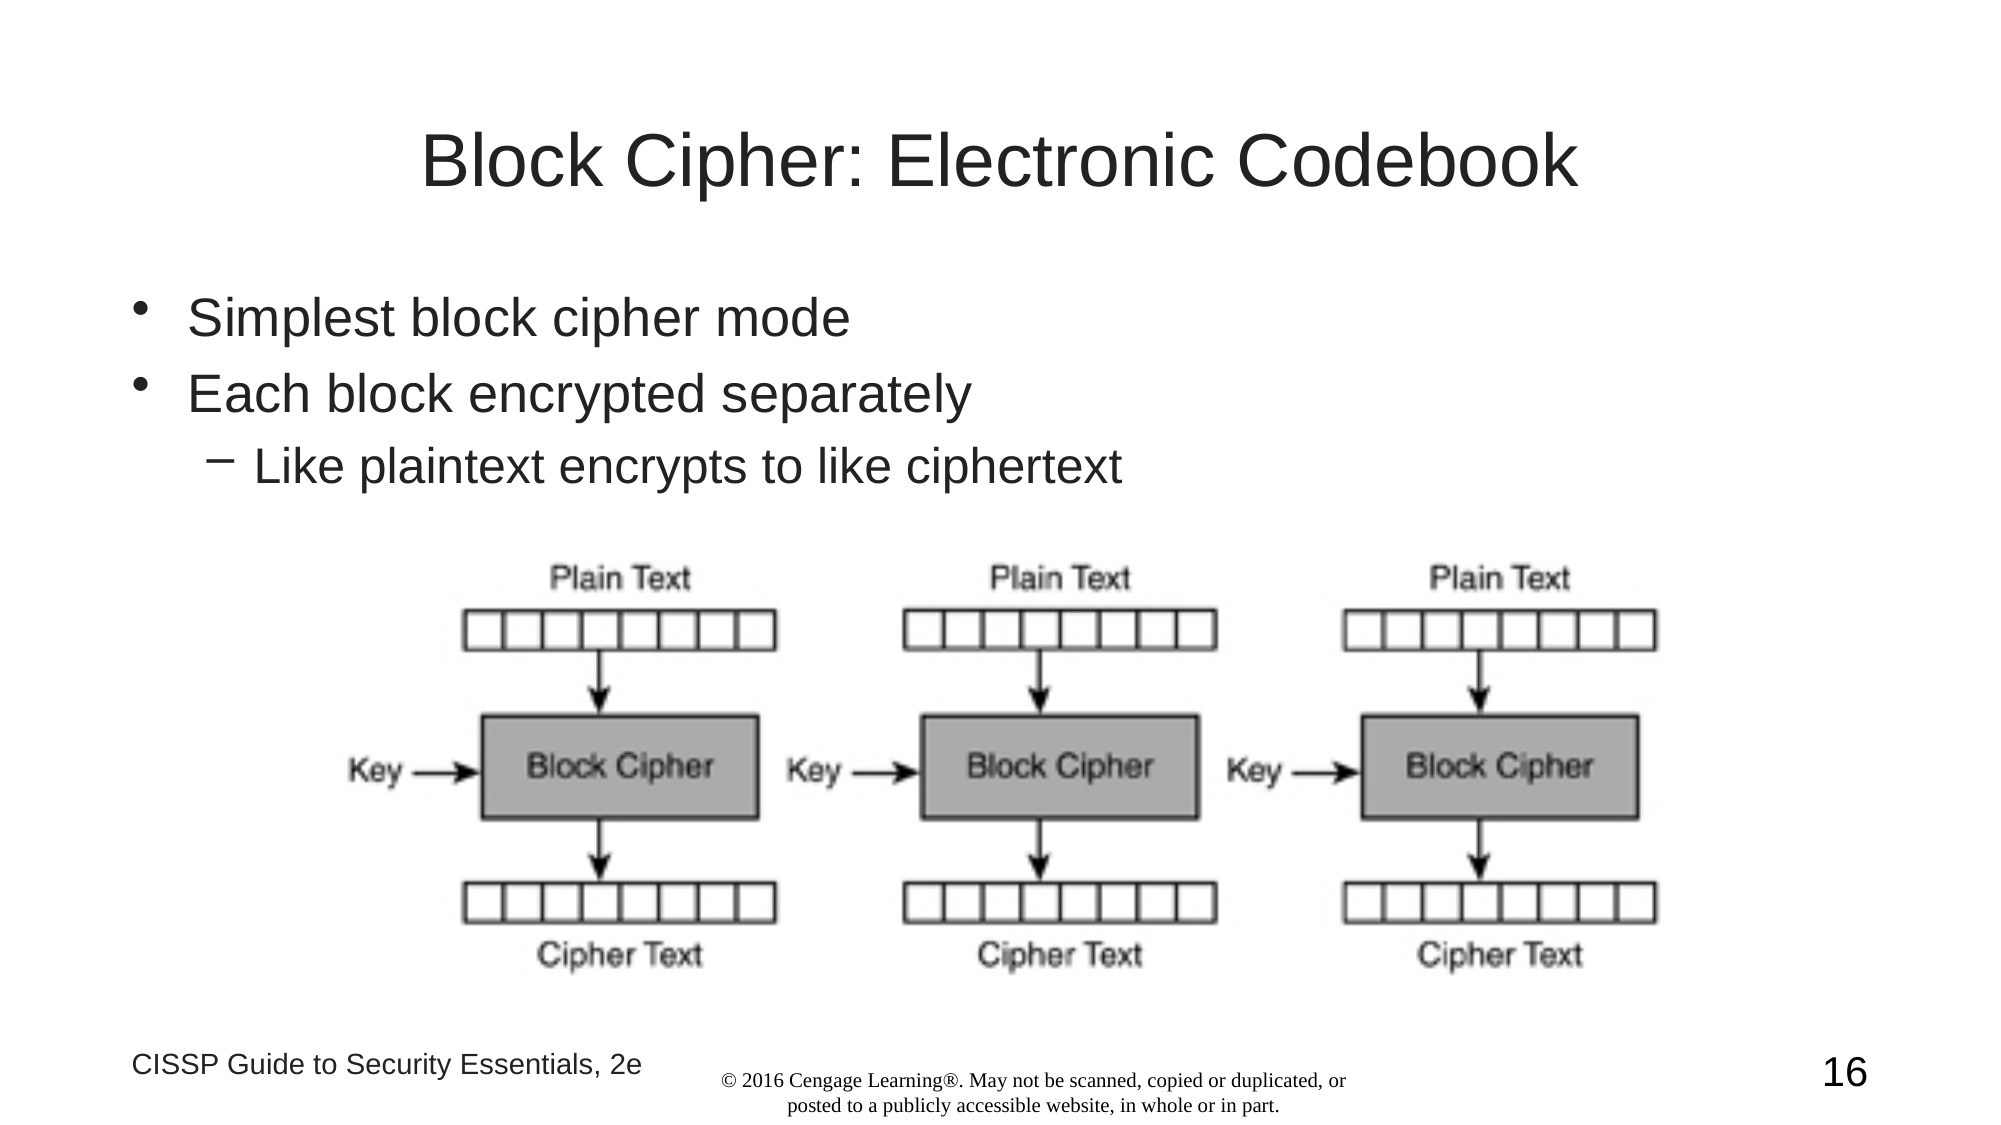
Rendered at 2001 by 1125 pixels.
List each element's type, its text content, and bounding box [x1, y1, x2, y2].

text_box © 2016 Cengage Learning®. May not be scanned, copied or duplicated, or posted to a publicly accessible website, in whole or in part. [677, 1059, 1390, 1125]
list Simplest block cipher mode Each block encrypted separately Like plaintext encrypts to like ciphertext [116, 275, 1884, 1025]
slide_number 16 [1766, 1037, 1884, 1101]
picture [336, 559, 1664, 979]
footer CISSP Guide to Security Essentials, 2e [116, 1037, 1251, 1101]
title Block Cipher: Electronic Codebook [116, 62, 1884, 250]
